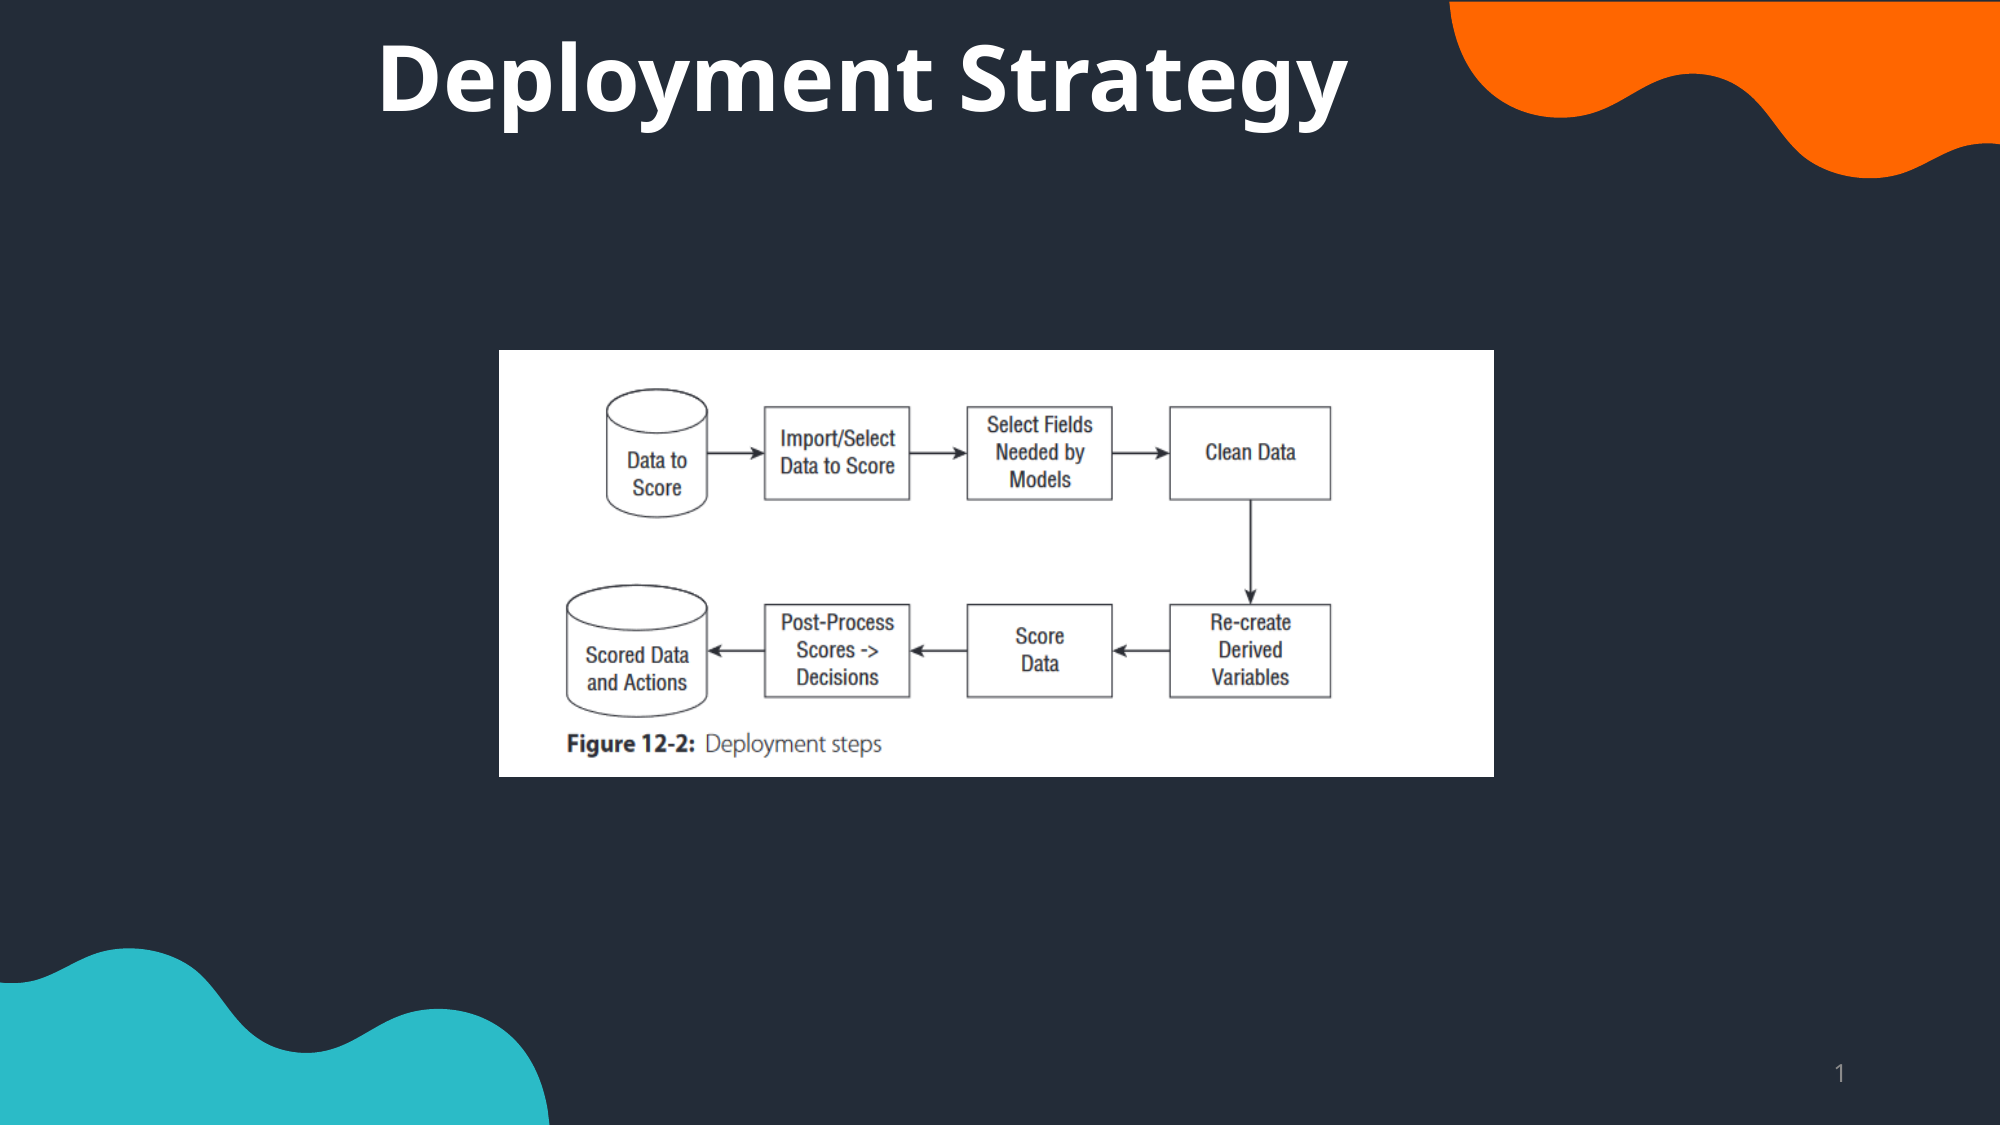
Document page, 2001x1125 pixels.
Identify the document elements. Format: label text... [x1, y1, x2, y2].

text_box [1448, 0, 2000, 180]
slide_number 1 [1412, 1042, 1863, 1103]
text_box [0, 947, 551, 1125]
picture [499, 350, 1494, 777]
title Deployment Strategy [0, 23, 1725, 139]
